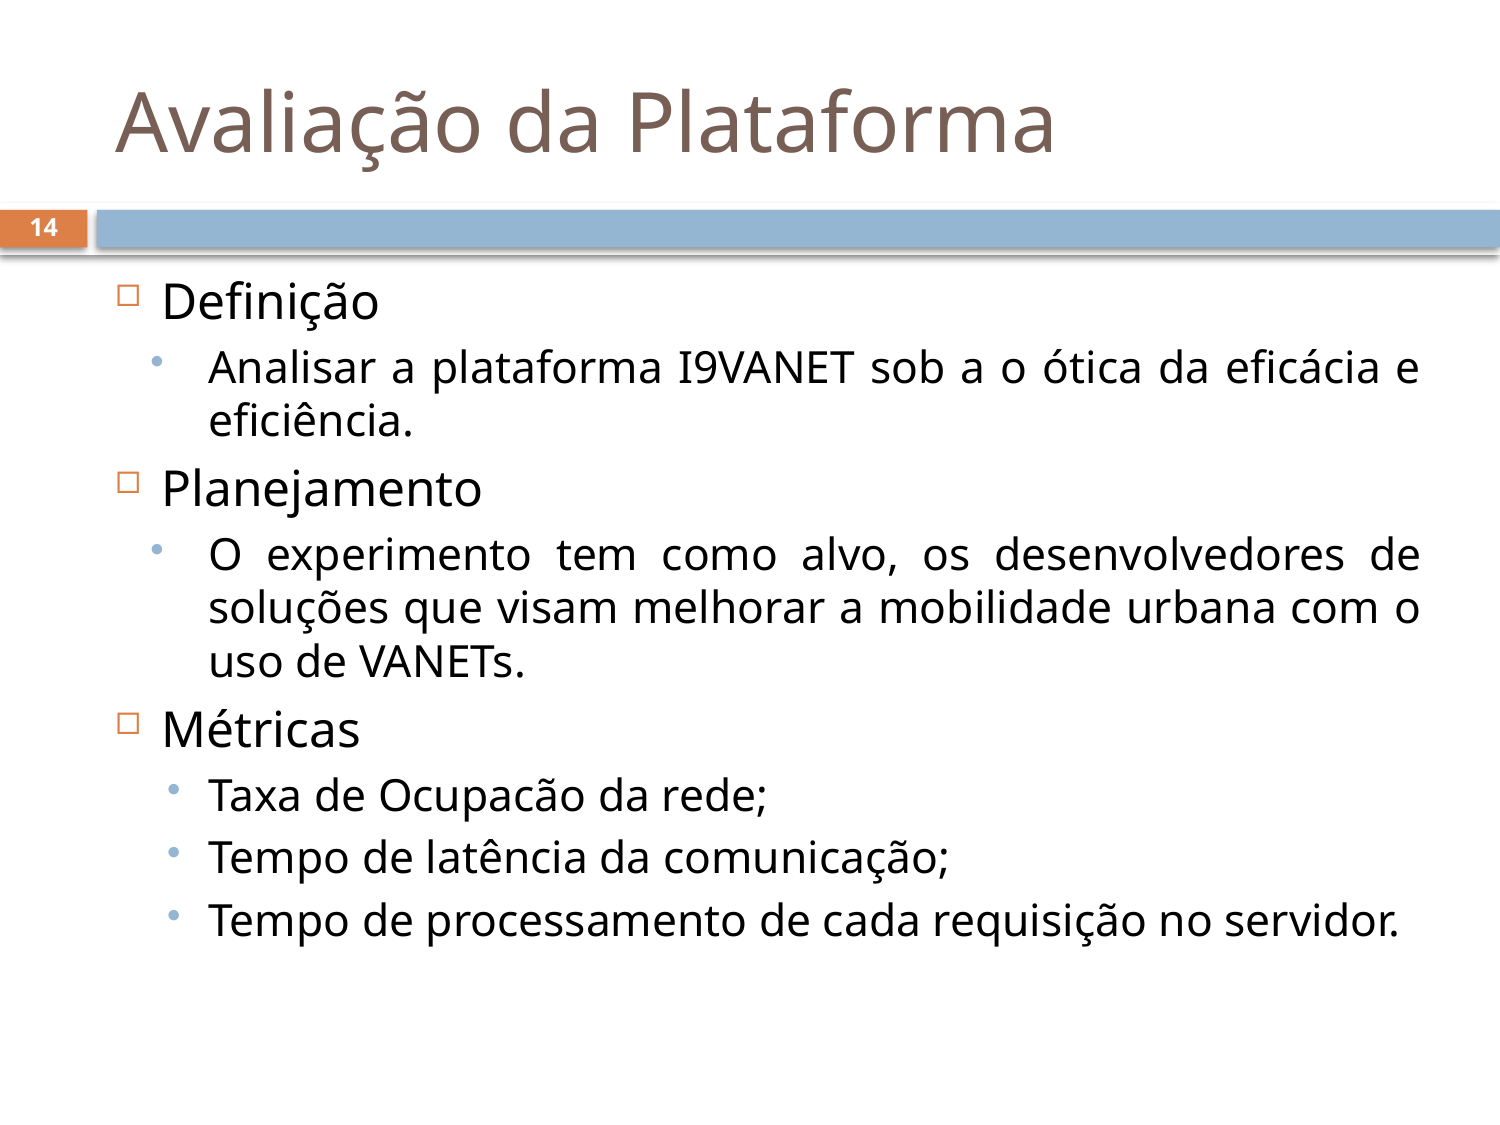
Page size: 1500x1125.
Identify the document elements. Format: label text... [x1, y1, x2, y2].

list Definição Analisar a plataforma I9VANET sob a o ótica da eficácia e eficiência. Planejamento O experimento tem como alvo, os desenvolvedores de soluções que visam melhorar a mobilidade urbana com o uso de VANETs. Métricas Taxa de Ocupacão da rede; Tempo de latência da comunicação; Tempo de processamento de cada requisição no servidor. [100, 262, 1438, 1000]
text_box 14 [0, 208, 88, 249]
title Avaliação da Plataforma [100, 37, 1439, 201]
